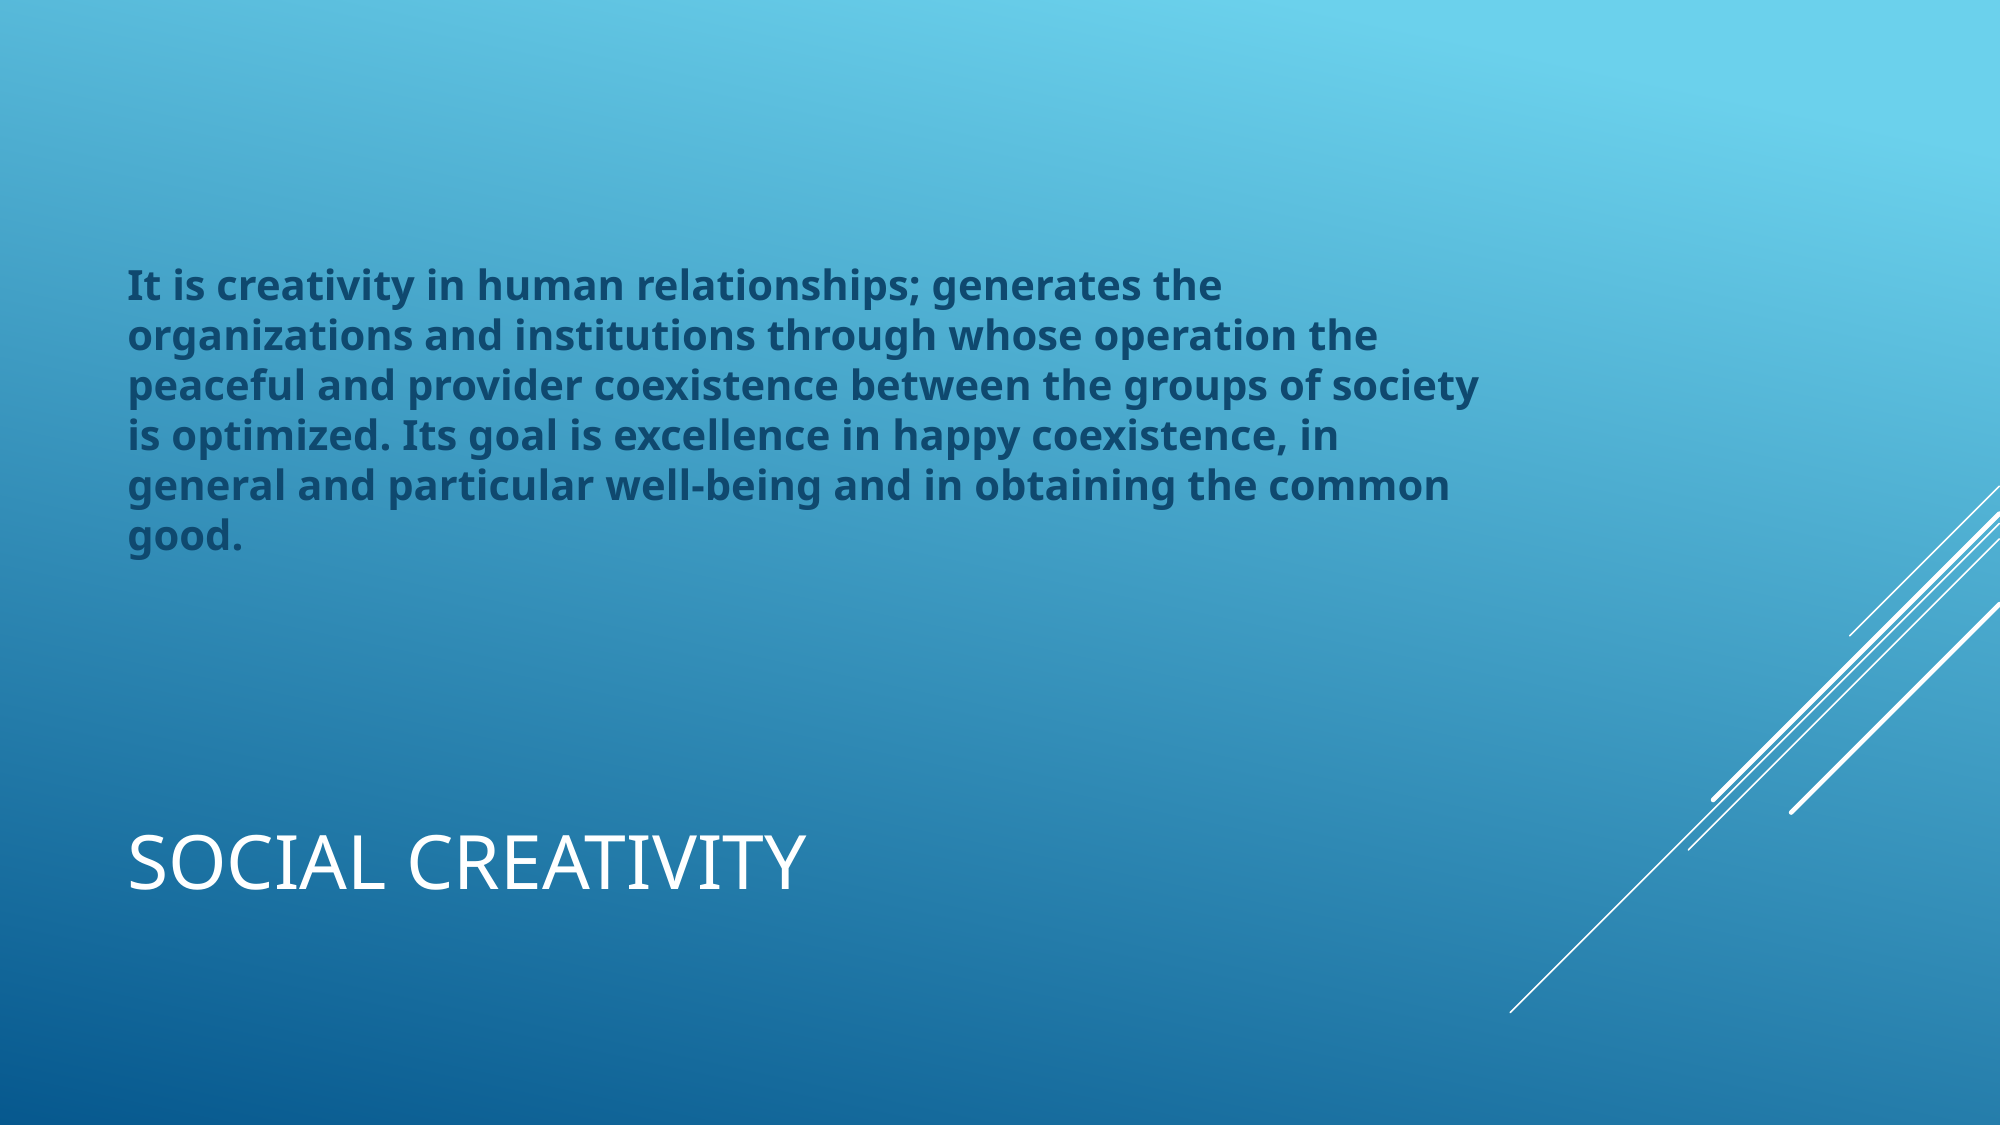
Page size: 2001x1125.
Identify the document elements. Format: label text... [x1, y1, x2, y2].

list It is creativity in human relationships; generates the organizations and institutions through whose operation the peaceful and provider coexistence between the groups of society is optimized. Its goal is excellence in happy coexistence, in general and particular well-being and in obtaining the common good. [112, 112, 1513, 706]
title Social creativity [112, 736, 1513, 984]
